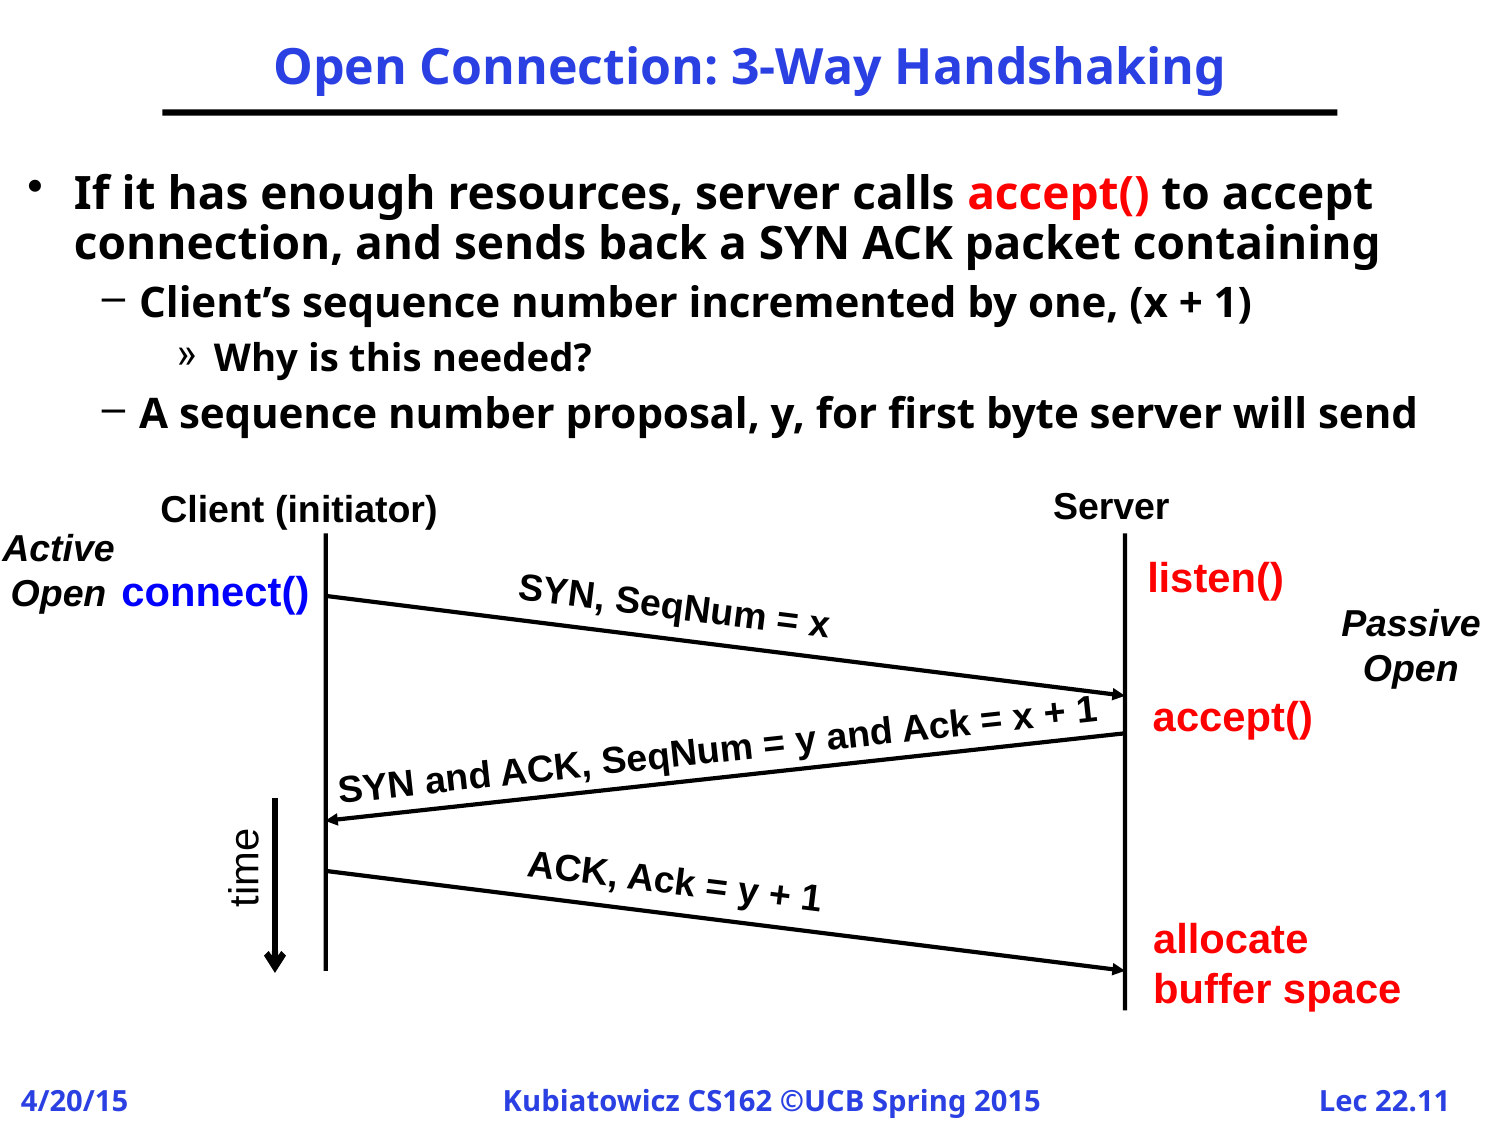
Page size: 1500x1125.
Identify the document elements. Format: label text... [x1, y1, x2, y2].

title Open Connection: 3-Way Handshaking [162, 24, 1338, 113]
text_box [324, 849, 1126, 971]
text_box listen() [1132, 543, 1300, 608]
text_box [319, 716, 1126, 822]
text_box allocate buffer space [1138, 904, 1417, 1020]
text_box time [209, 813, 270, 923]
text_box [324, 574, 1126, 697]
text_box Server [1038, 474, 1185, 535]
text_box connect() [106, 557, 325, 623]
text_box Passive Open [1326, 592, 1496, 697]
text_box Active Open [0, 517, 130, 622]
text_box accept() [1137, 682, 1329, 748]
list If it has enough resources, server calls accept() to accept connection, and sends back a SYN ACK packet containing Client’s sequence number incremented by one, (x + 1) Why is this needed? A sequence number proposal, y, for first byte server will send [12, 162, 1500, 513]
text_box Client (initiator) [145, 477, 453, 537]
